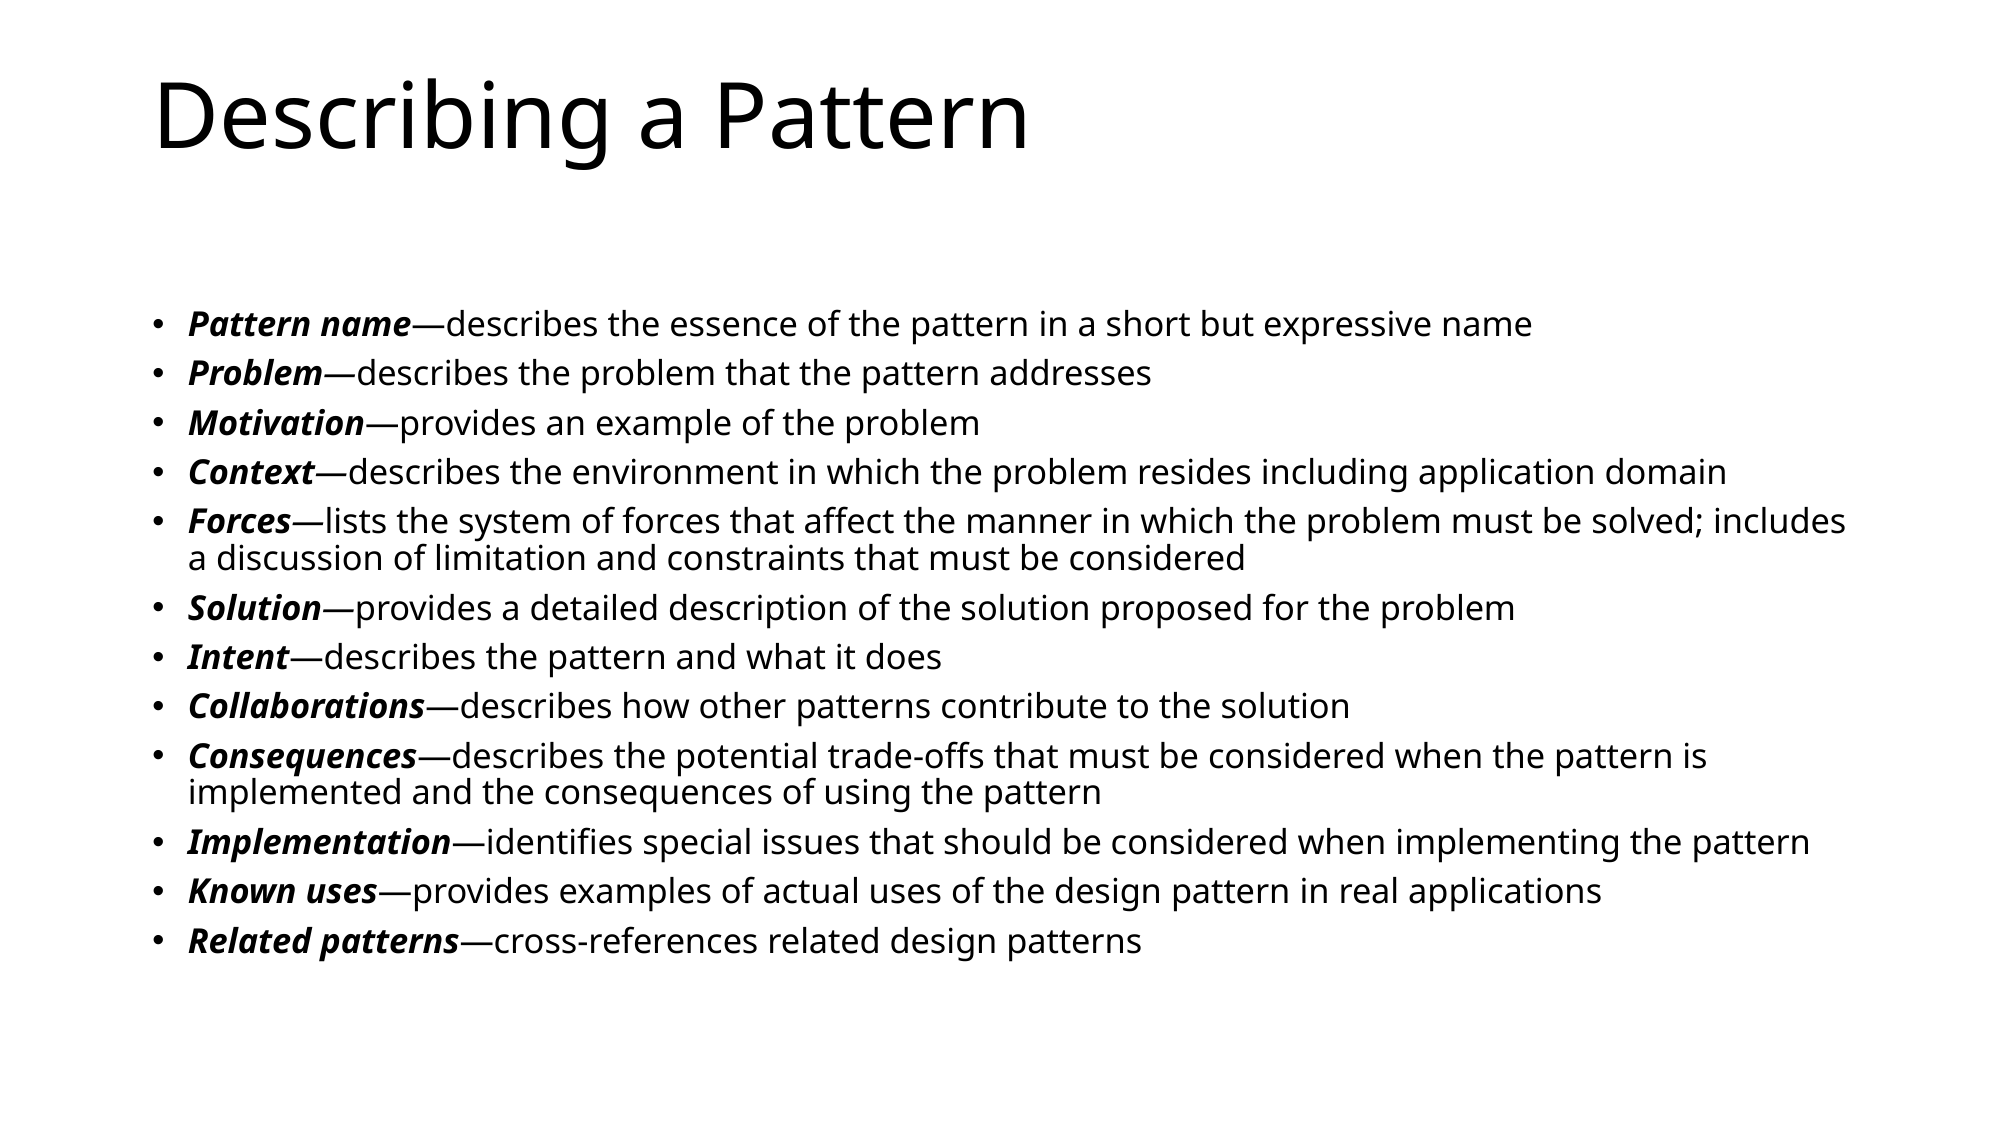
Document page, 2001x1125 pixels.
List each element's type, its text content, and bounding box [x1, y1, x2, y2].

title Describing a Pattern [137, 59, 1863, 278]
list Pattern name—describes the essence of the pattern in a short but expressive name Problem—describes the problem that the pattern addresses Motivation—provides an example of the problem Context—describes the environment in which the problem resides including application domain Forces—lists the system of forces that affect the manner in which the problem must be solved; includes a discussion of limitation and constraints that must be considered Solution—provides a detailed description of the solution proposed for the problem Intent—describes the pattern and what it does Collaborations—describes how other patterns contribute to the solution Consequences—describes the potential trade-offs that must be considered when the pattern is implemented and the consequences of using the pattern Implementation—identifies special issues that should be considered when implementing the pattern Known uses—provides examples of actual uses of the design pattern in real applications Related patterns—cross-references related design patterns [137, 299, 1863, 1014]
